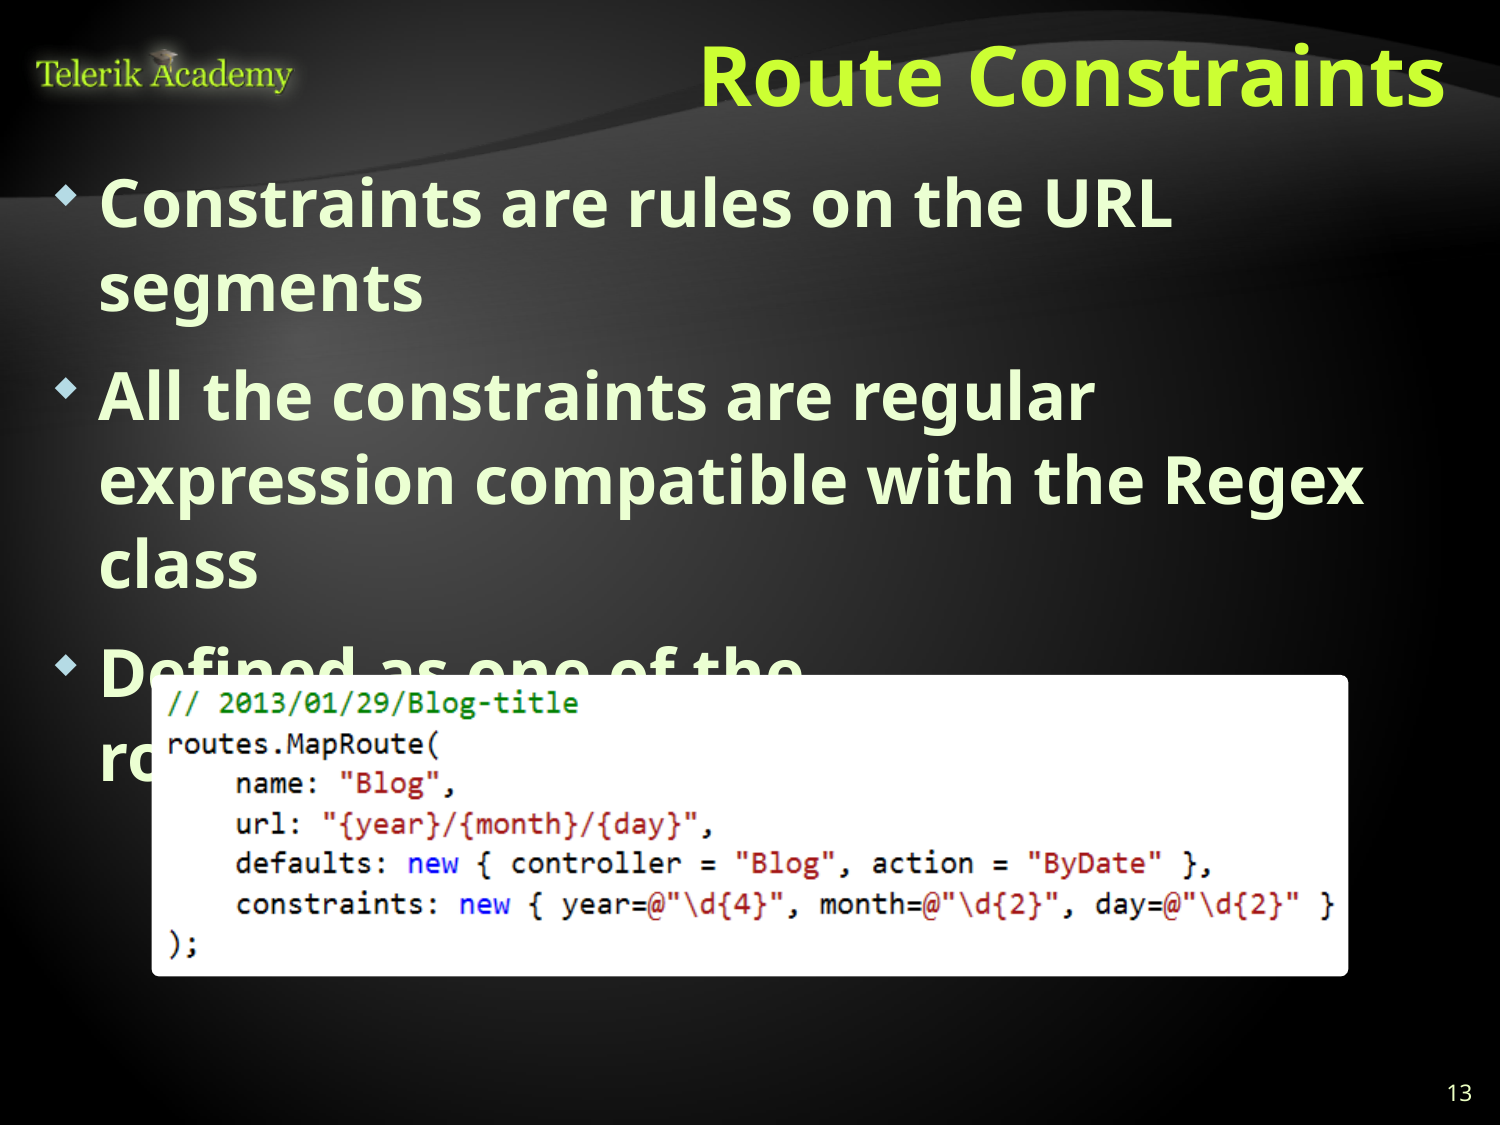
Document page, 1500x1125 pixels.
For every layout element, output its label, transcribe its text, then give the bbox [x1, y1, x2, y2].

slide_number 13 [1412, 1074, 1488, 1113]
list Constraints are rules on the URL segments All the constraints are regular expression compatible with the Regex class Defined as one of the routes.MapRoute(…) parameters [37, 149, 1463, 1100]
picture [0, 0, 1500, 1125]
title Route Constraints [300, 12, 1463, 149]
